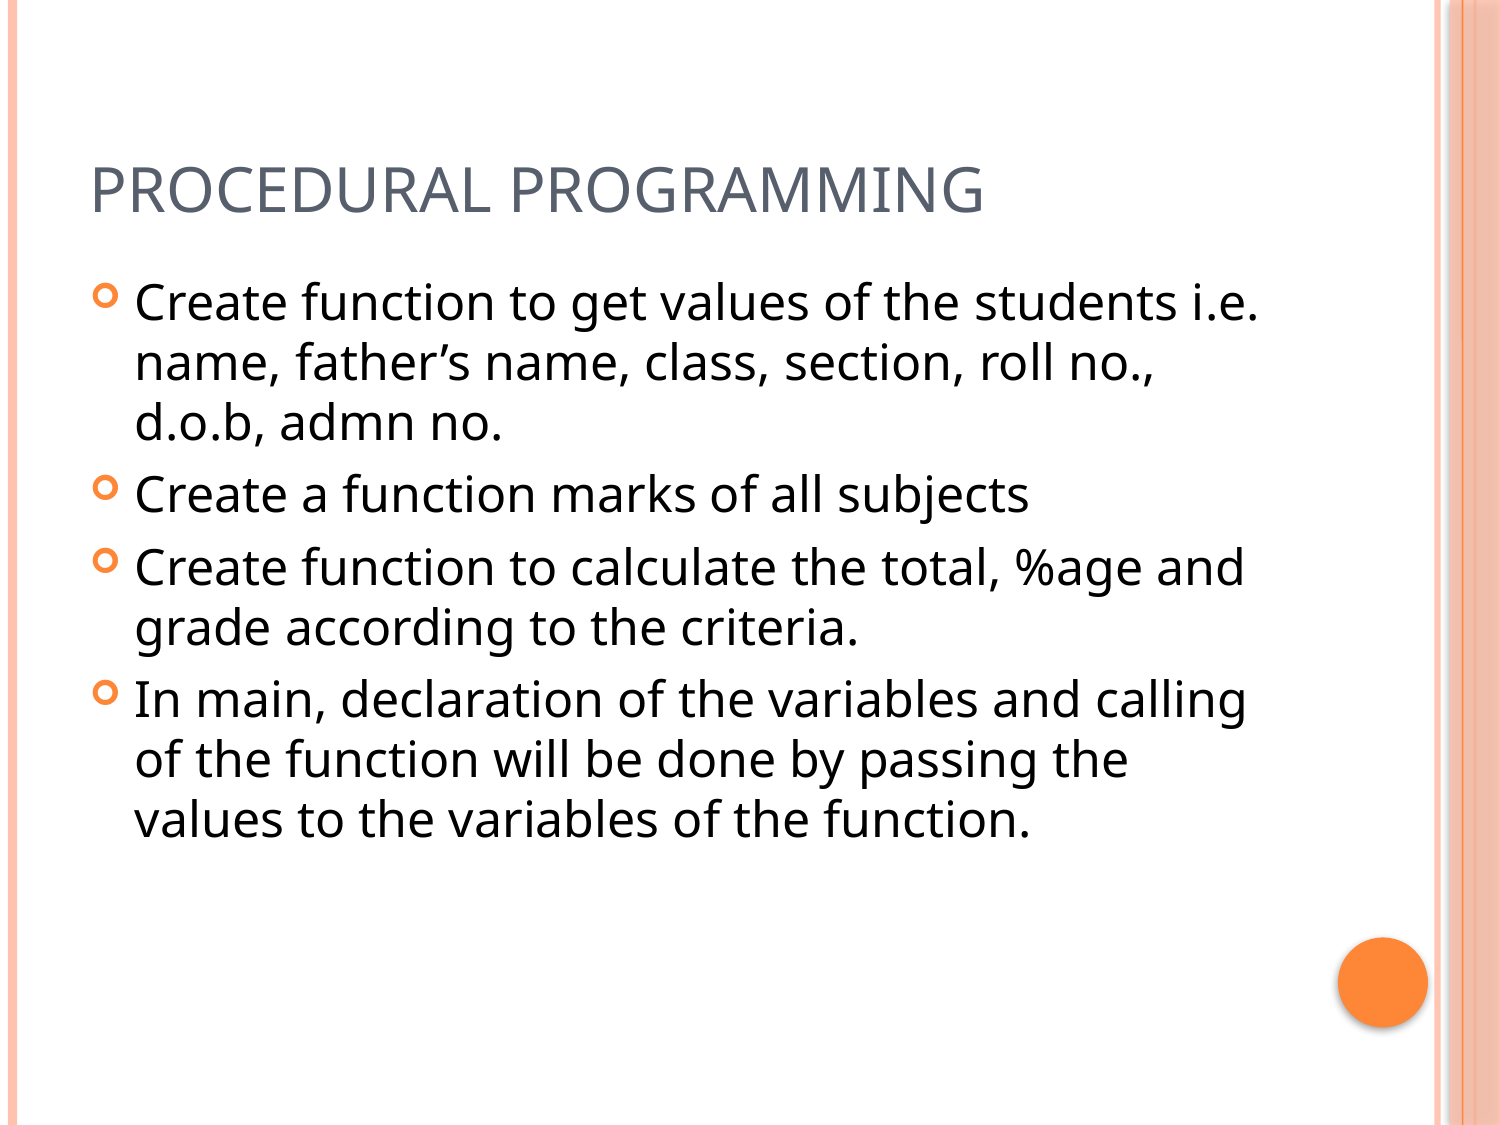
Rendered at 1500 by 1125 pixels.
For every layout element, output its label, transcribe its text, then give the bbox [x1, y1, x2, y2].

list Create function to get values of the students i.e. name, father’s name, class, section, roll no., d.o.b, admn no. Create a function marks of all subjects Create function to calculate the total, %age and grade according to the criteria. In main, declaration of the variables and calling of the function will be done by passing the values to the variables of the function. [75, 262, 1300, 1062]
title Procedural Programming [75, 45, 1300, 233]
